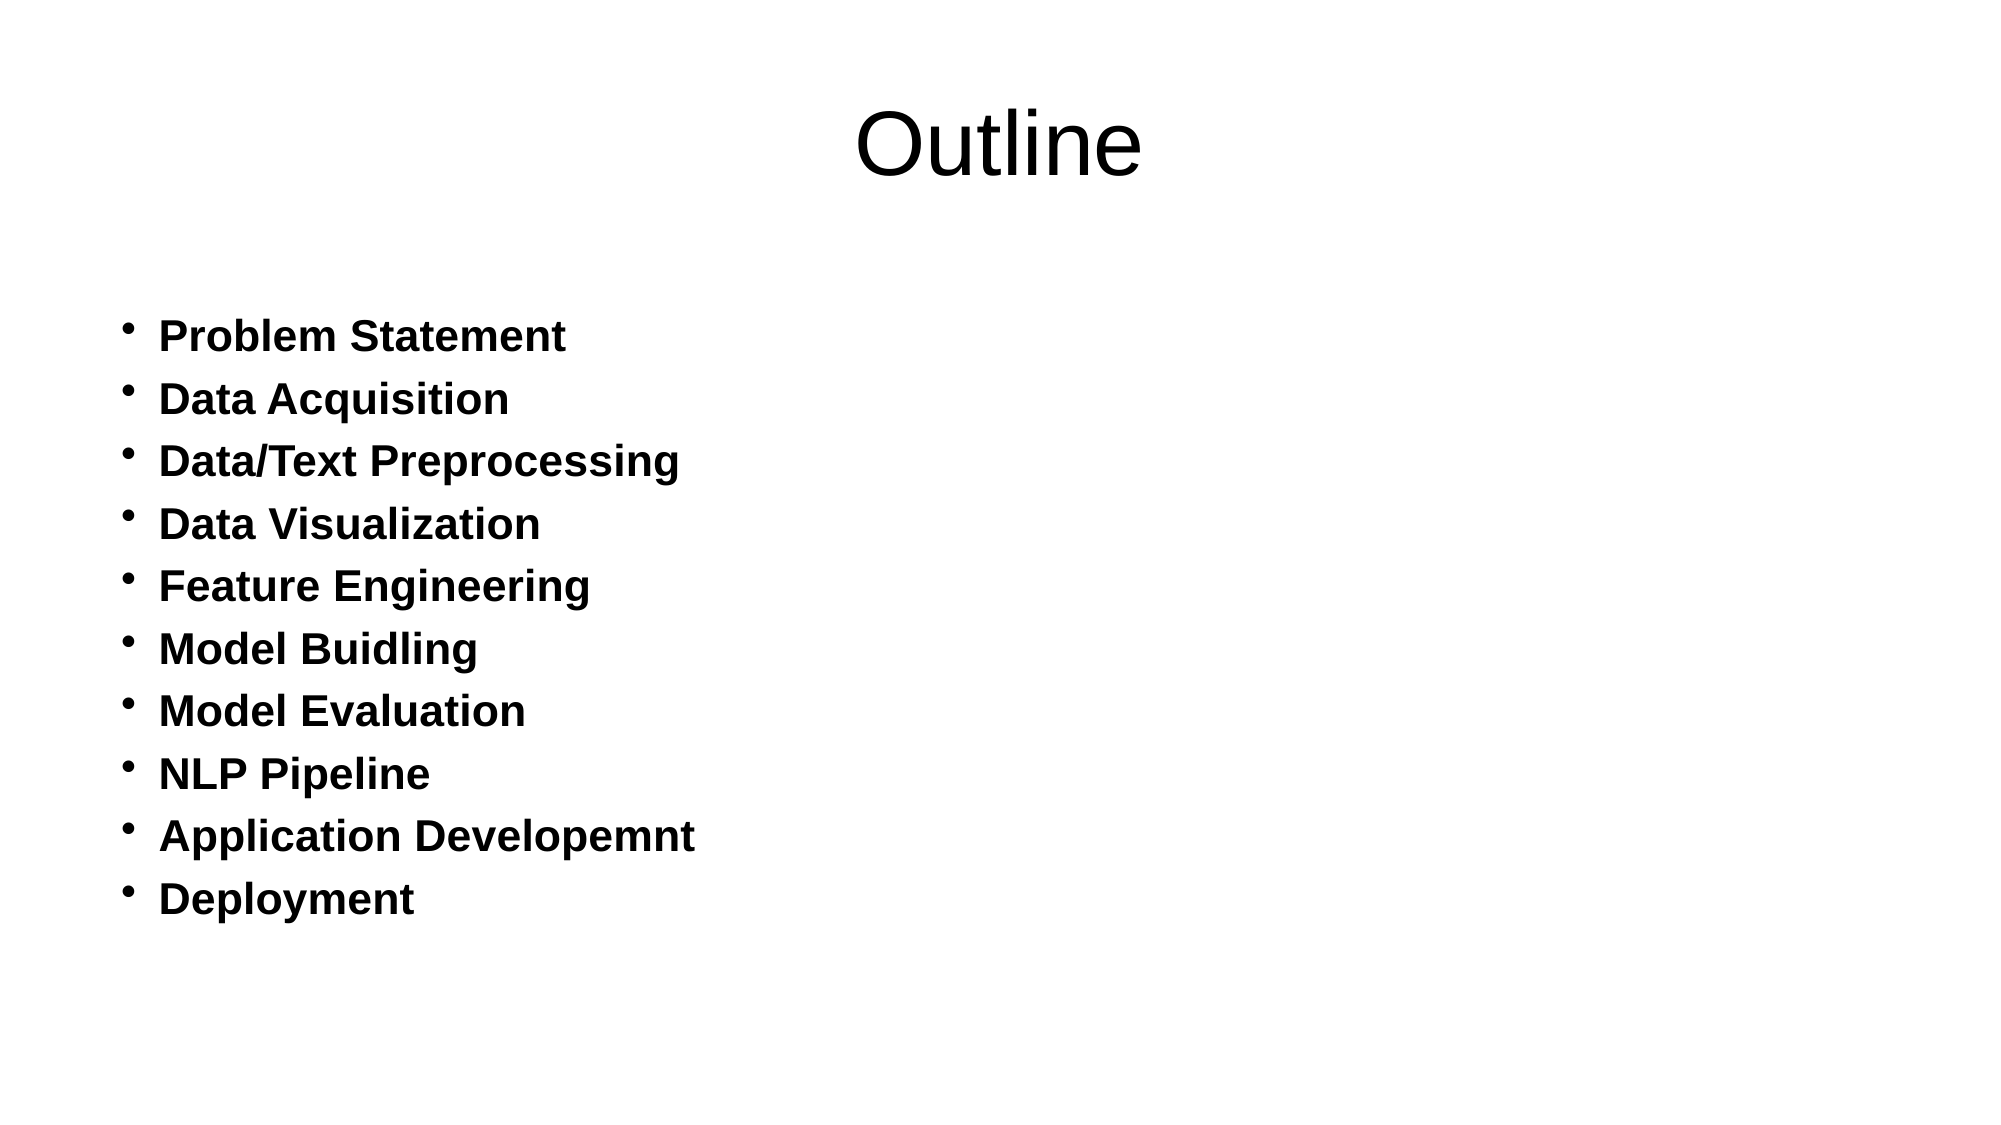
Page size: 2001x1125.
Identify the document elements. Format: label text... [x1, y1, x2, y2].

list Problem Statement Data Acquisition Data/Text Preprocessing Data Visualization Feature Engineering Model Buidling Model Evaluation NLP Pipeline Application Developemnt Deployment [105, 299, 1832, 935]
title Outline [99, 44, 1901, 233]
